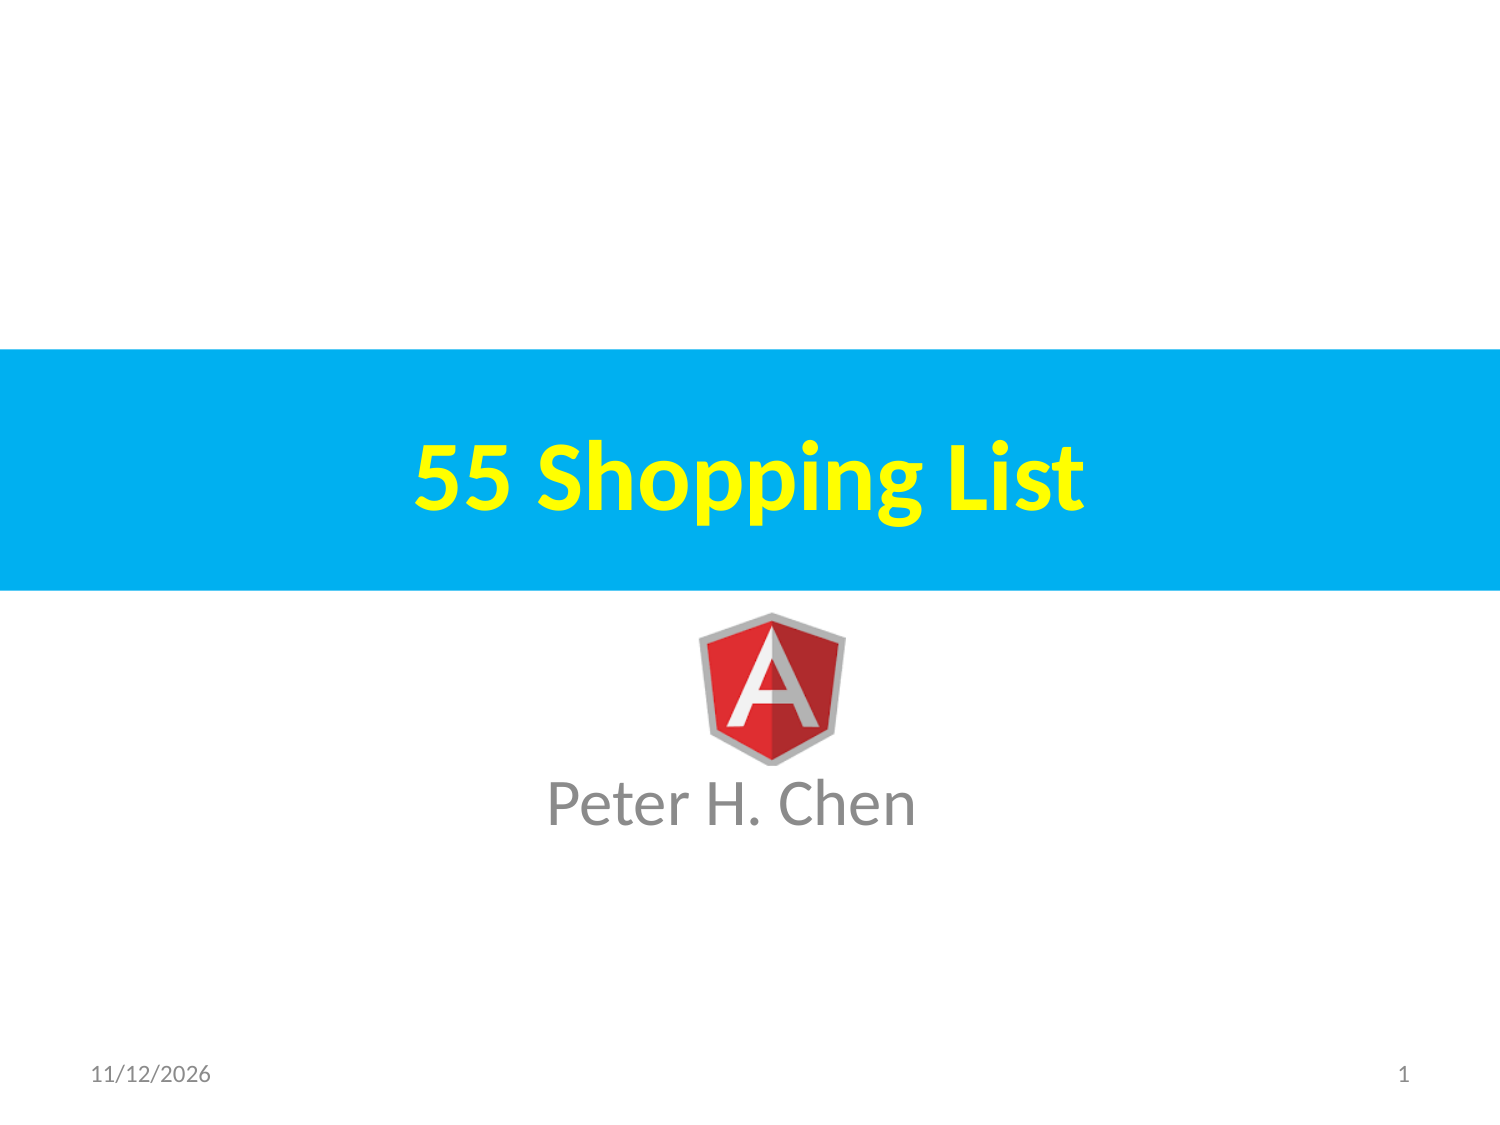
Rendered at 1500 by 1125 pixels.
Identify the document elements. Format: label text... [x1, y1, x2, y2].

title 55 Shopping List [0, 349, 1500, 591]
slide_number 1 [1074, 1042, 1425, 1103]
picture [694, 609, 846, 771]
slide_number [75, 1042, 425, 1103]
subtitle Peter H. Chen [206, 751, 1257, 866]
